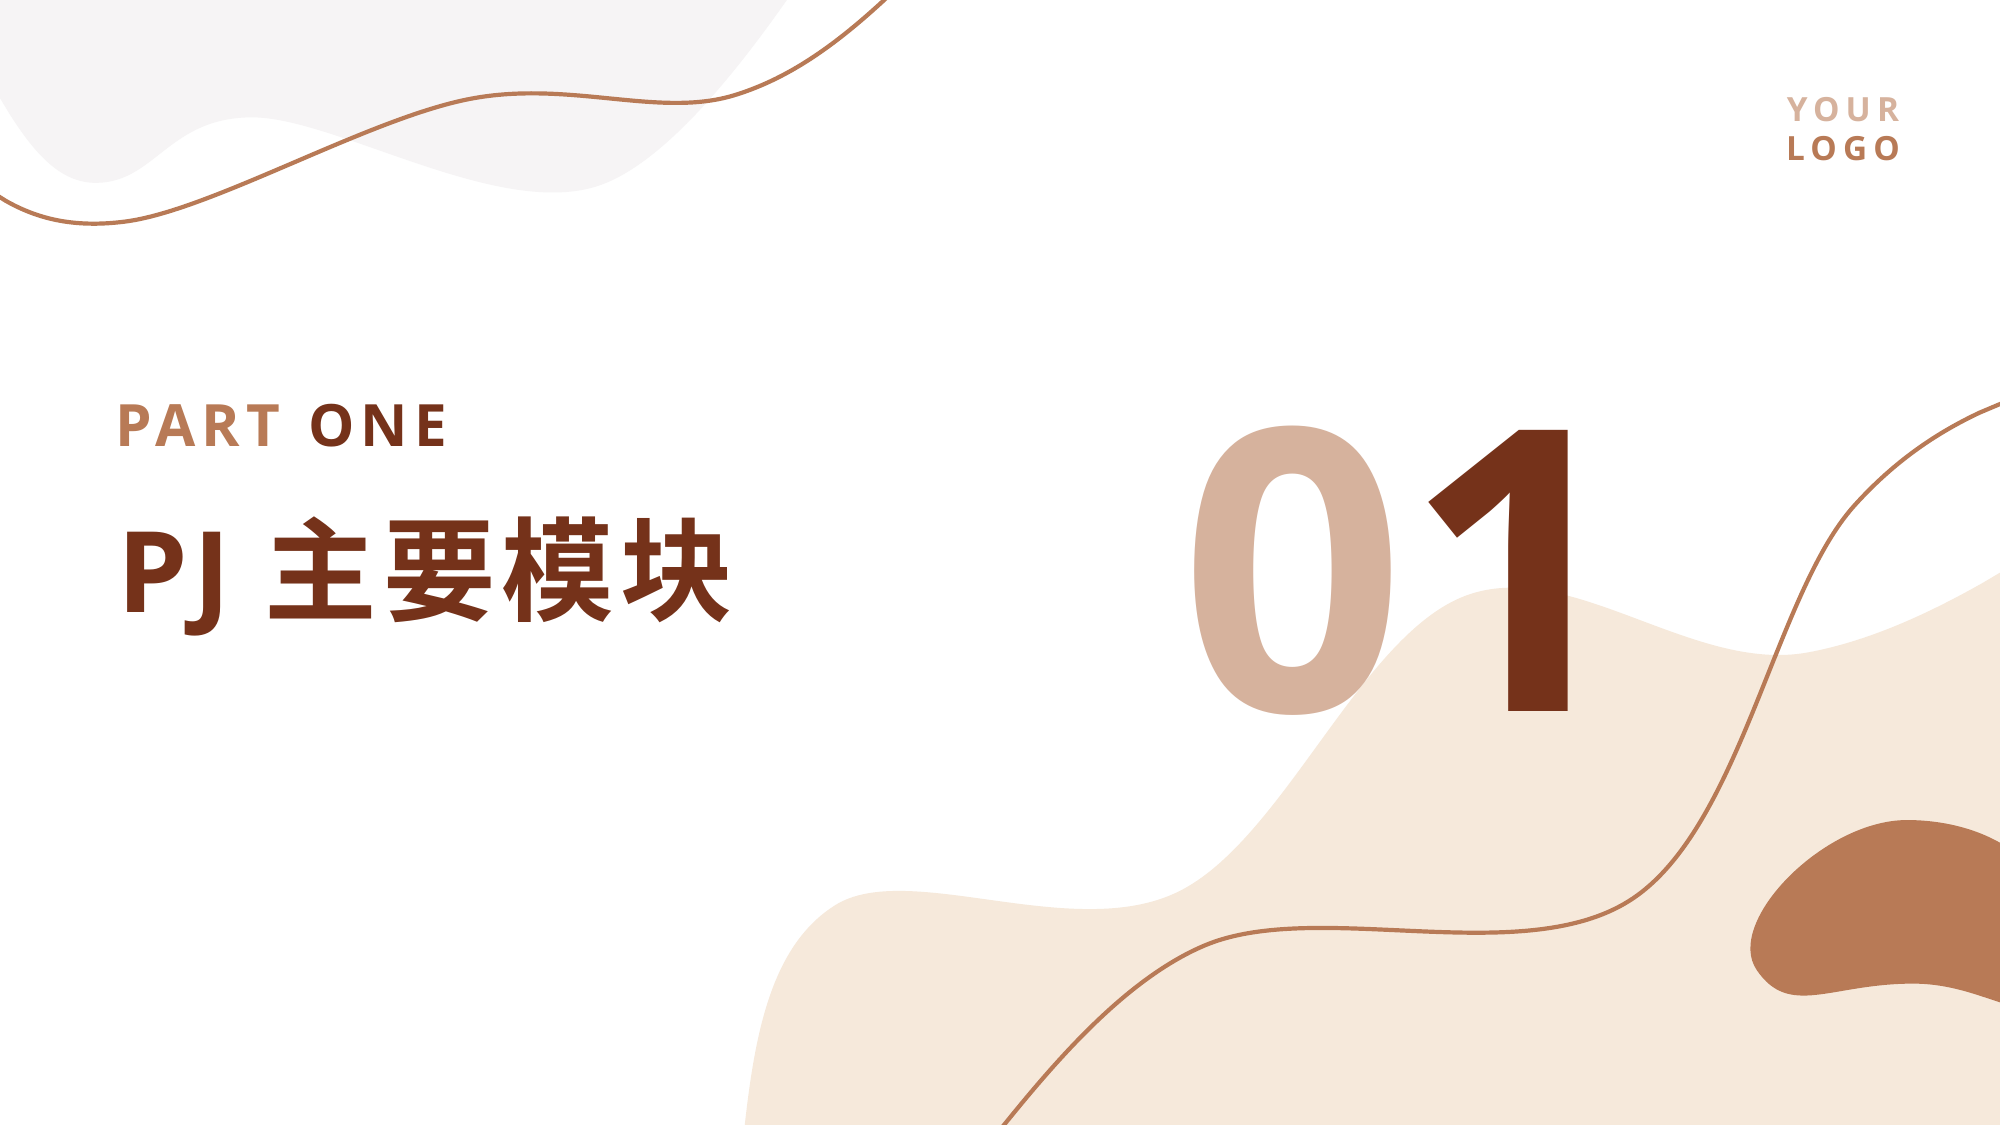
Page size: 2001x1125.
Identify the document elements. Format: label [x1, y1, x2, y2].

text_box [0, 0, 2000, 1125]
